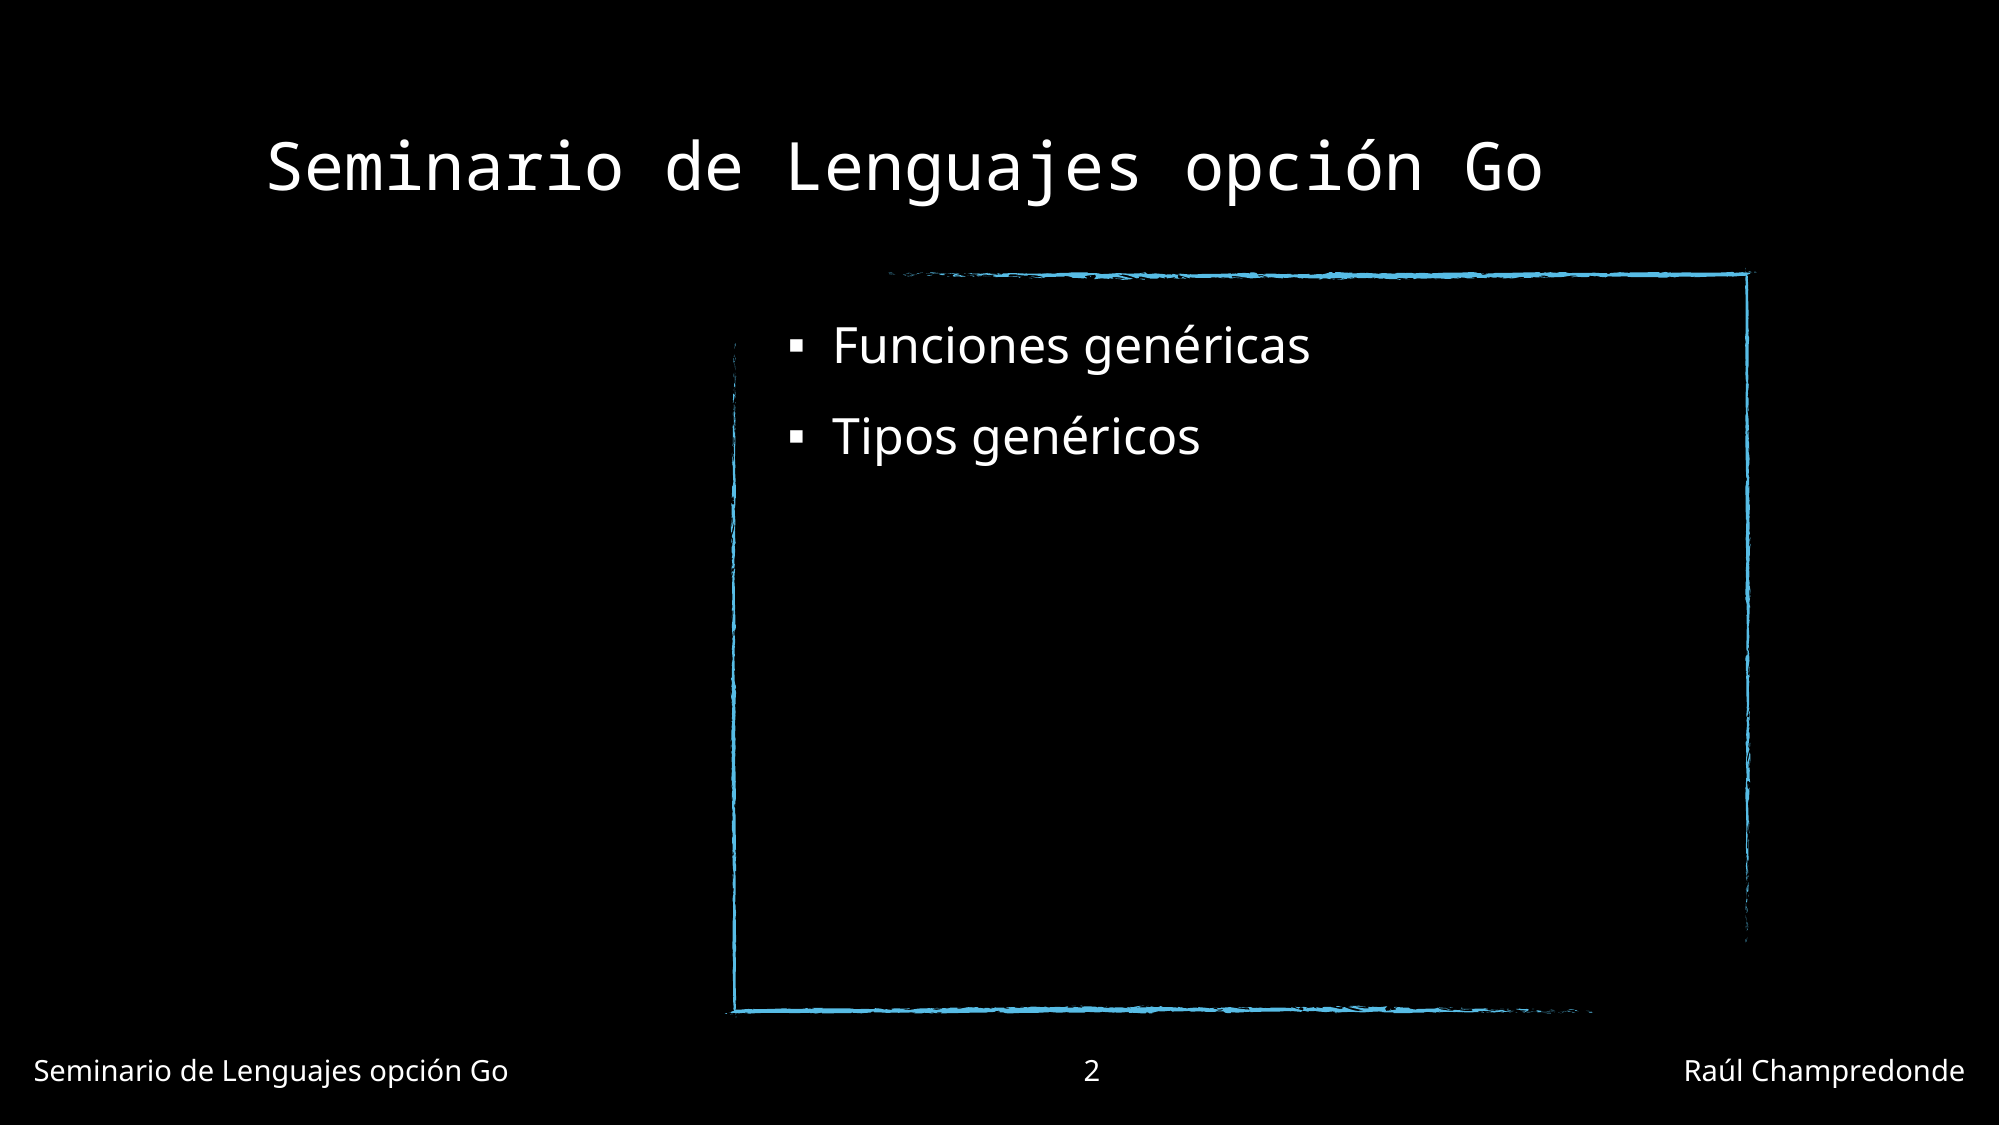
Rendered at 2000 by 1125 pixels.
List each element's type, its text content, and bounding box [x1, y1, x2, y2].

footer Seminario de Lenguajes opción Go 2 Raúl Champredonde [0, 1050, 2000, 1096]
list Funciones genéricas Tipos genéricos [772, 312, 1703, 975]
title Seminario de Lenguajes opción Go [249, 45, 1750, 213]
